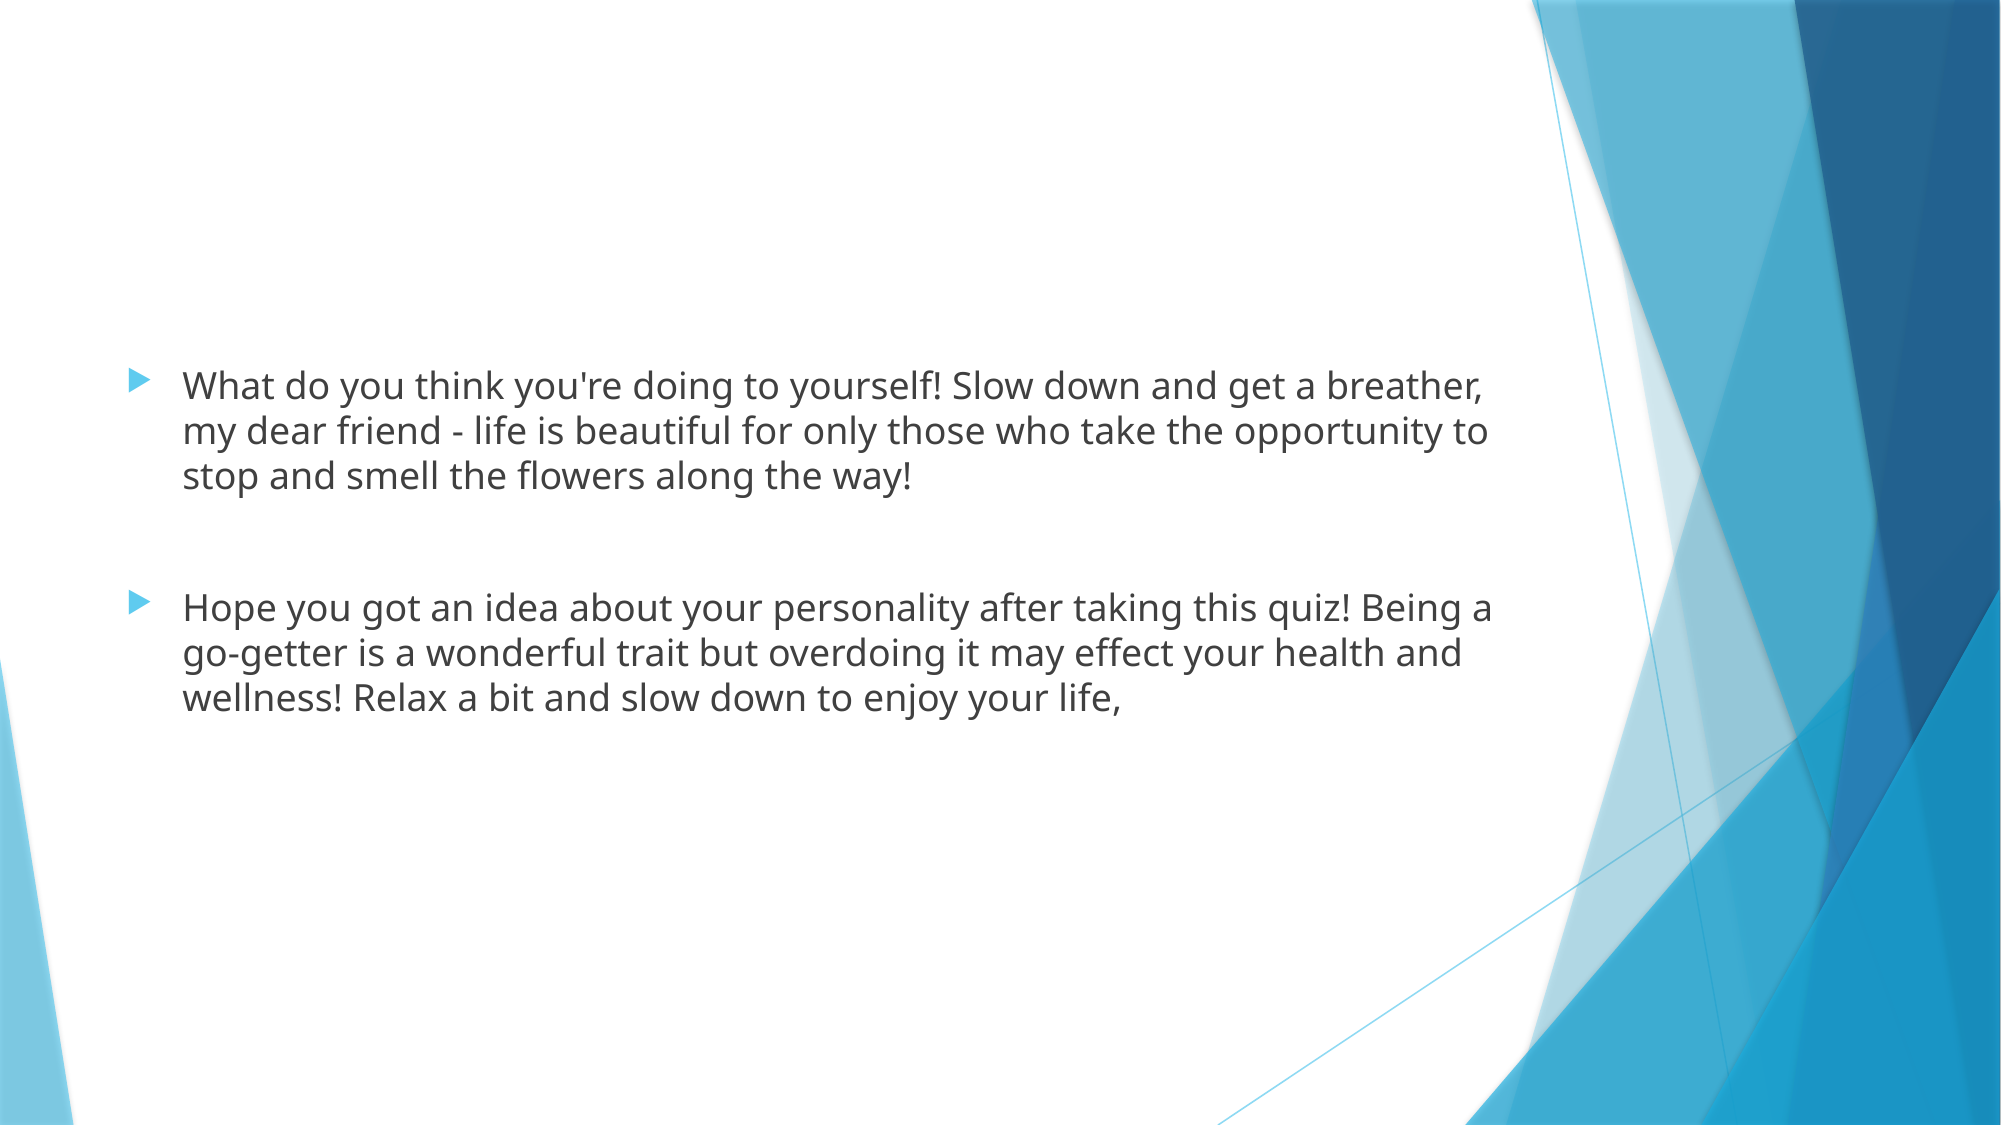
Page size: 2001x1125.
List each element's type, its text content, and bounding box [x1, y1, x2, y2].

list What do you think you're doing to yourself! Slow down and get a breather, my dear friend - life is beautiful for only those who take the opportunity to stop and smell the flowers along the way! Hope you got an idea about your personality after taking this quiz! Being a go-getter is a wonderful trait but overdoing it may effect your health and wellness! Relax a bit and slow down to enjoy your life, [111, 354, 1522, 992]
